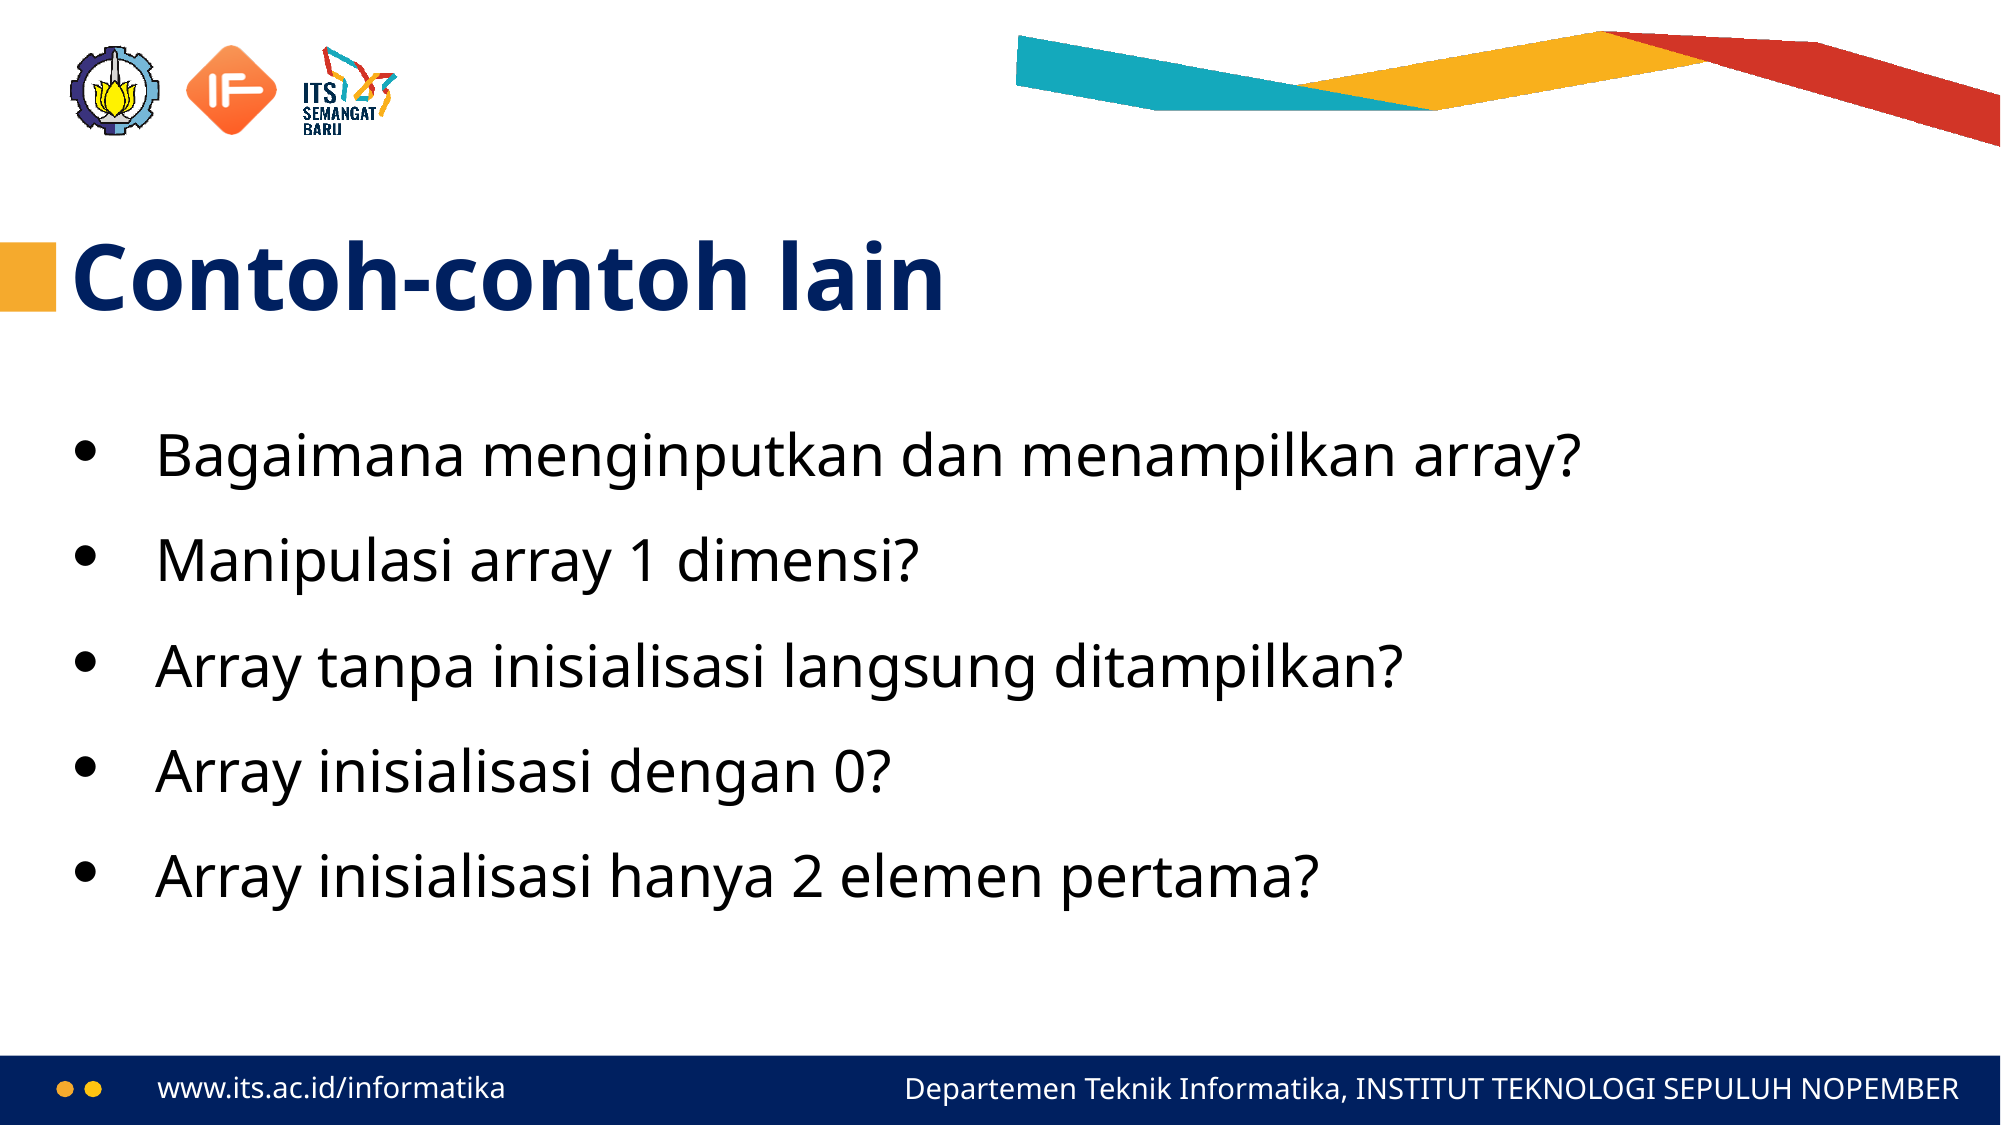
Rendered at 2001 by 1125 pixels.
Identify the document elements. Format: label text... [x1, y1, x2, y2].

picture [69, 45, 160, 136]
picture [968, 0, 2001, 296]
title Contoh-contoh lain [55, 207, 1956, 338]
picture [302, 45, 398, 135]
picture [186, 45, 277, 135]
list Bagaimana menginputkan dan menampilkan array? Manipulasi array 1 dimensi? Array tanpa inisialisasi langsung ditampilkan? Array inisialisasi dengan 0? Array inisialisasi hanya 2 elemen pertama? [55, 375, 1897, 991]
